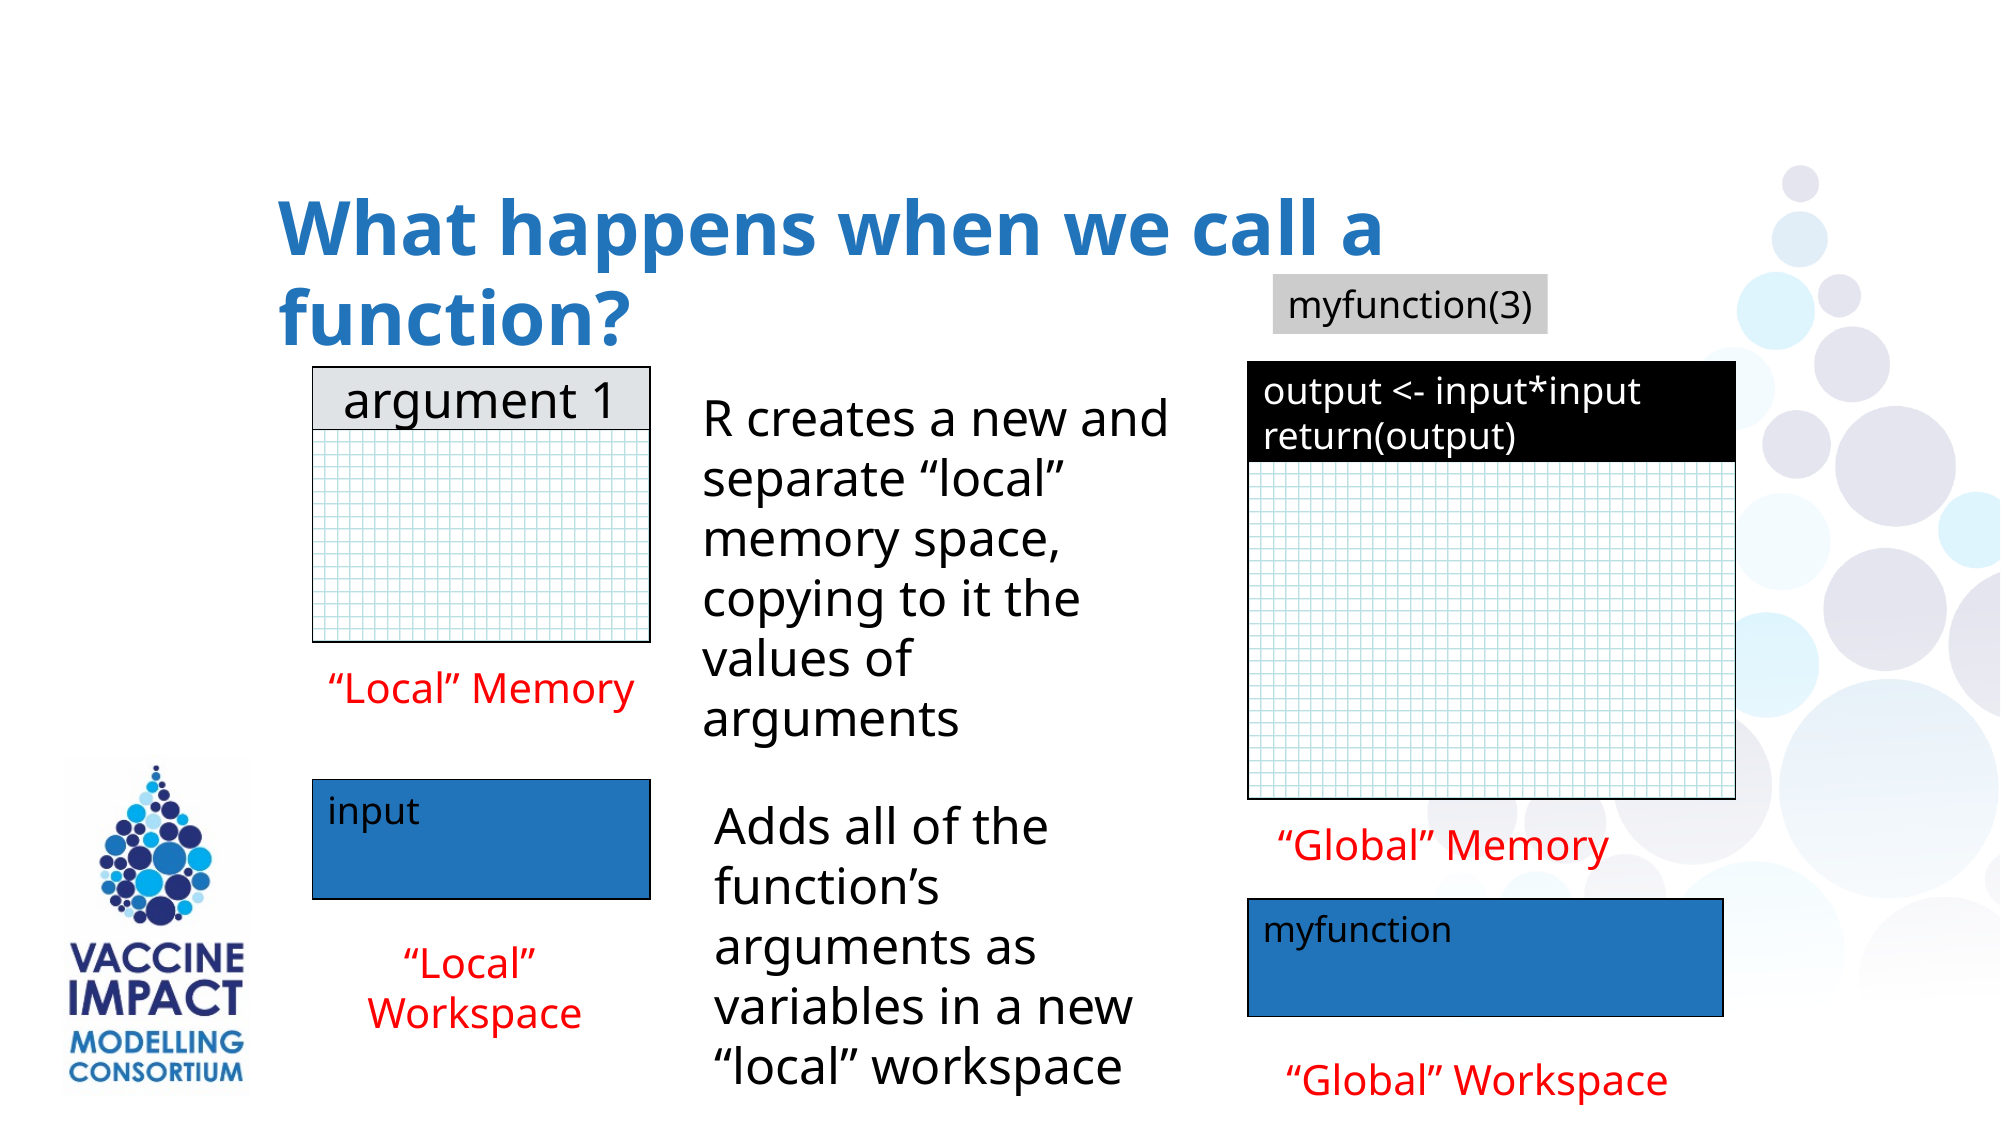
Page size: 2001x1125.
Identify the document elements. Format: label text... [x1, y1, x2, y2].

text_box “Local” Workspace [312, 929, 638, 1045]
text_box “Global” Workspace [1271, 1046, 1685, 1112]
text_box input [312, 779, 650, 900]
text_box [1248, 462, 1736, 800]
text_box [299, 366, 1190, 759]
text_box What happens when we call a function? [263, 172, 1745, 368]
text_box myfunction [1248, 899, 1724, 1017]
text_box myfunction(3) [1272, 274, 1548, 334]
picture [0, 0, 2001, 1125]
text_box “Global” Memory [1263, 811, 1625, 877]
text_box output <- input*input return(output)) [1248, 361, 1736, 462]
text_box Adds all of the function’s arguments as variables in a new “local” workspace [699, 666, 1213, 1102]
